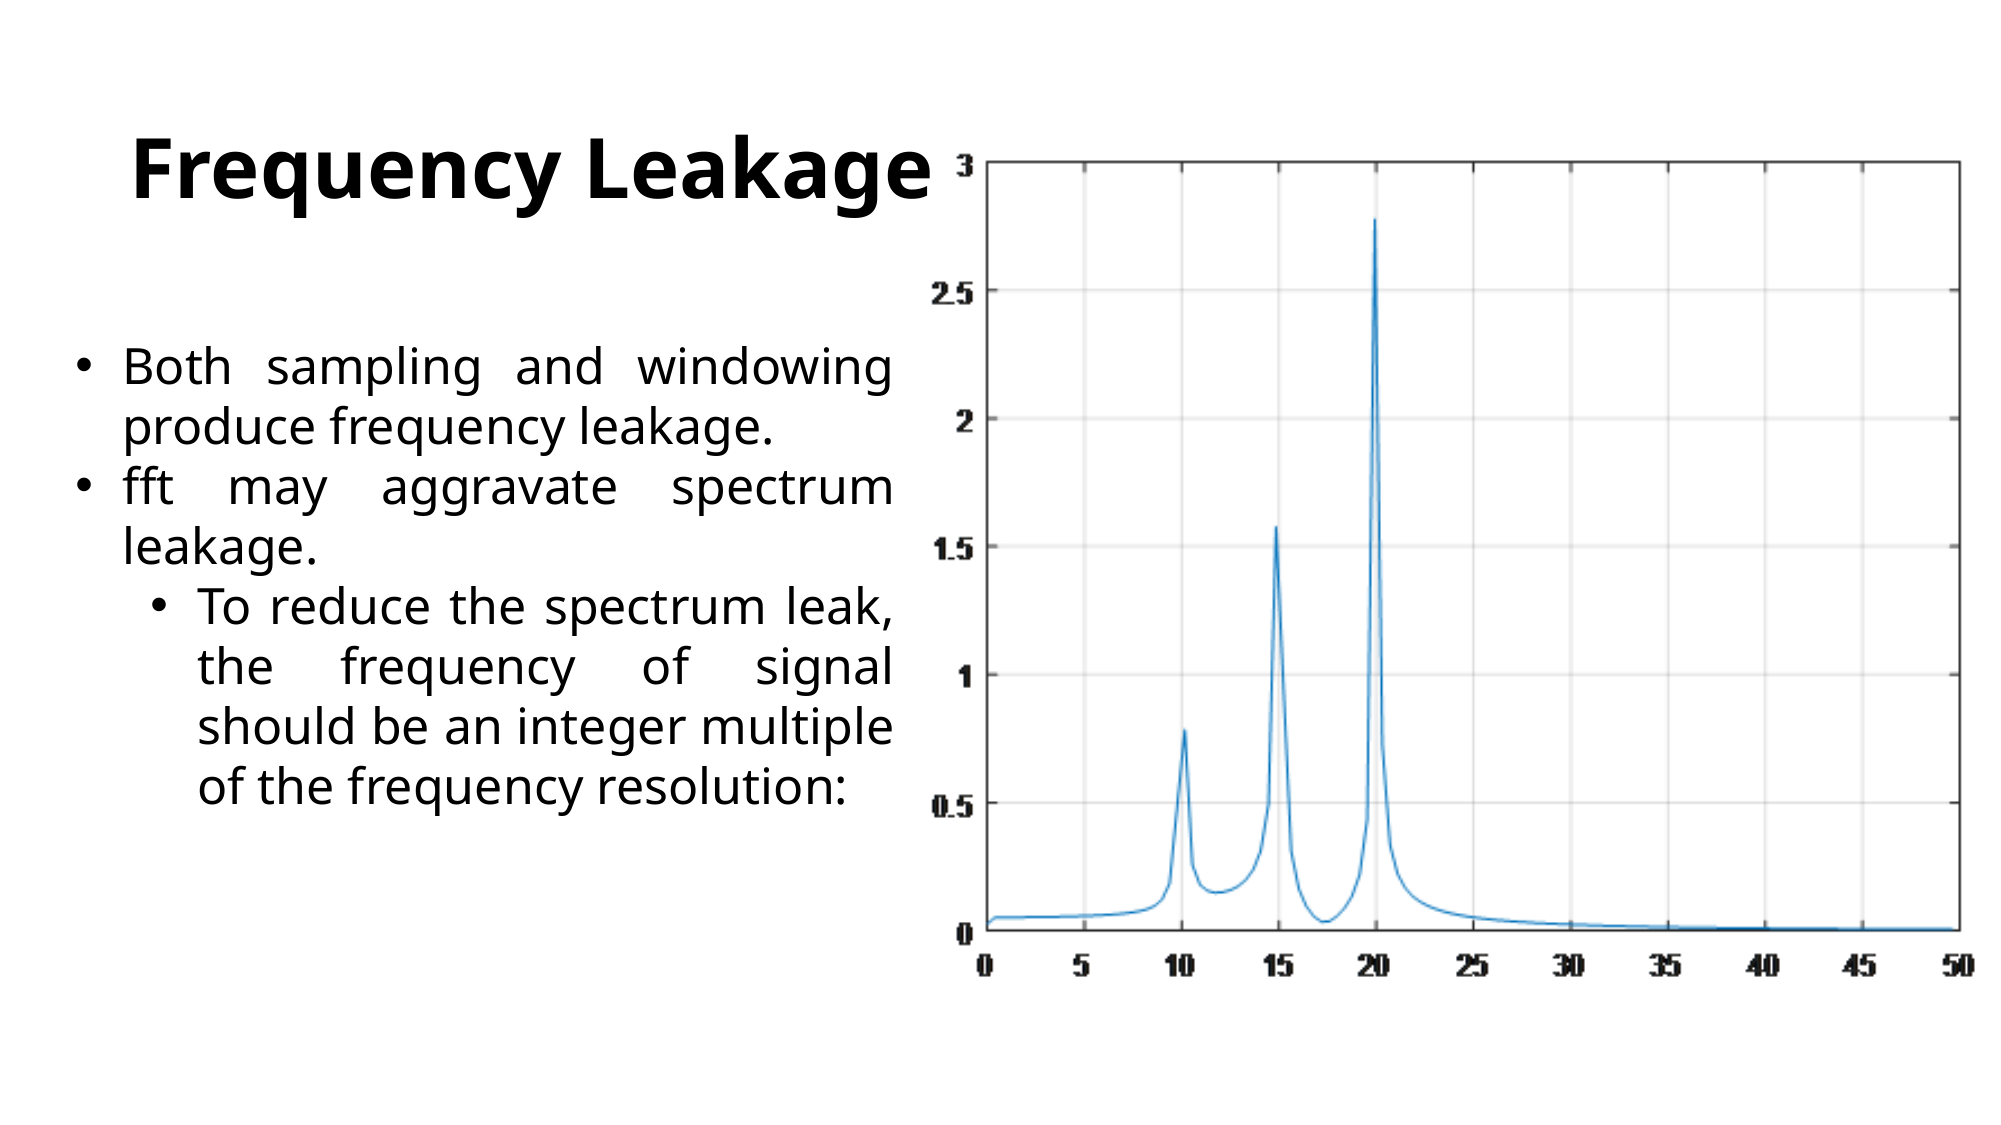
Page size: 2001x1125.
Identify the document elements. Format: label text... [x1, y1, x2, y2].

list Frequency Leakage [114, 119, 823, 1006]
picture [823, 91, 2000, 1033]
